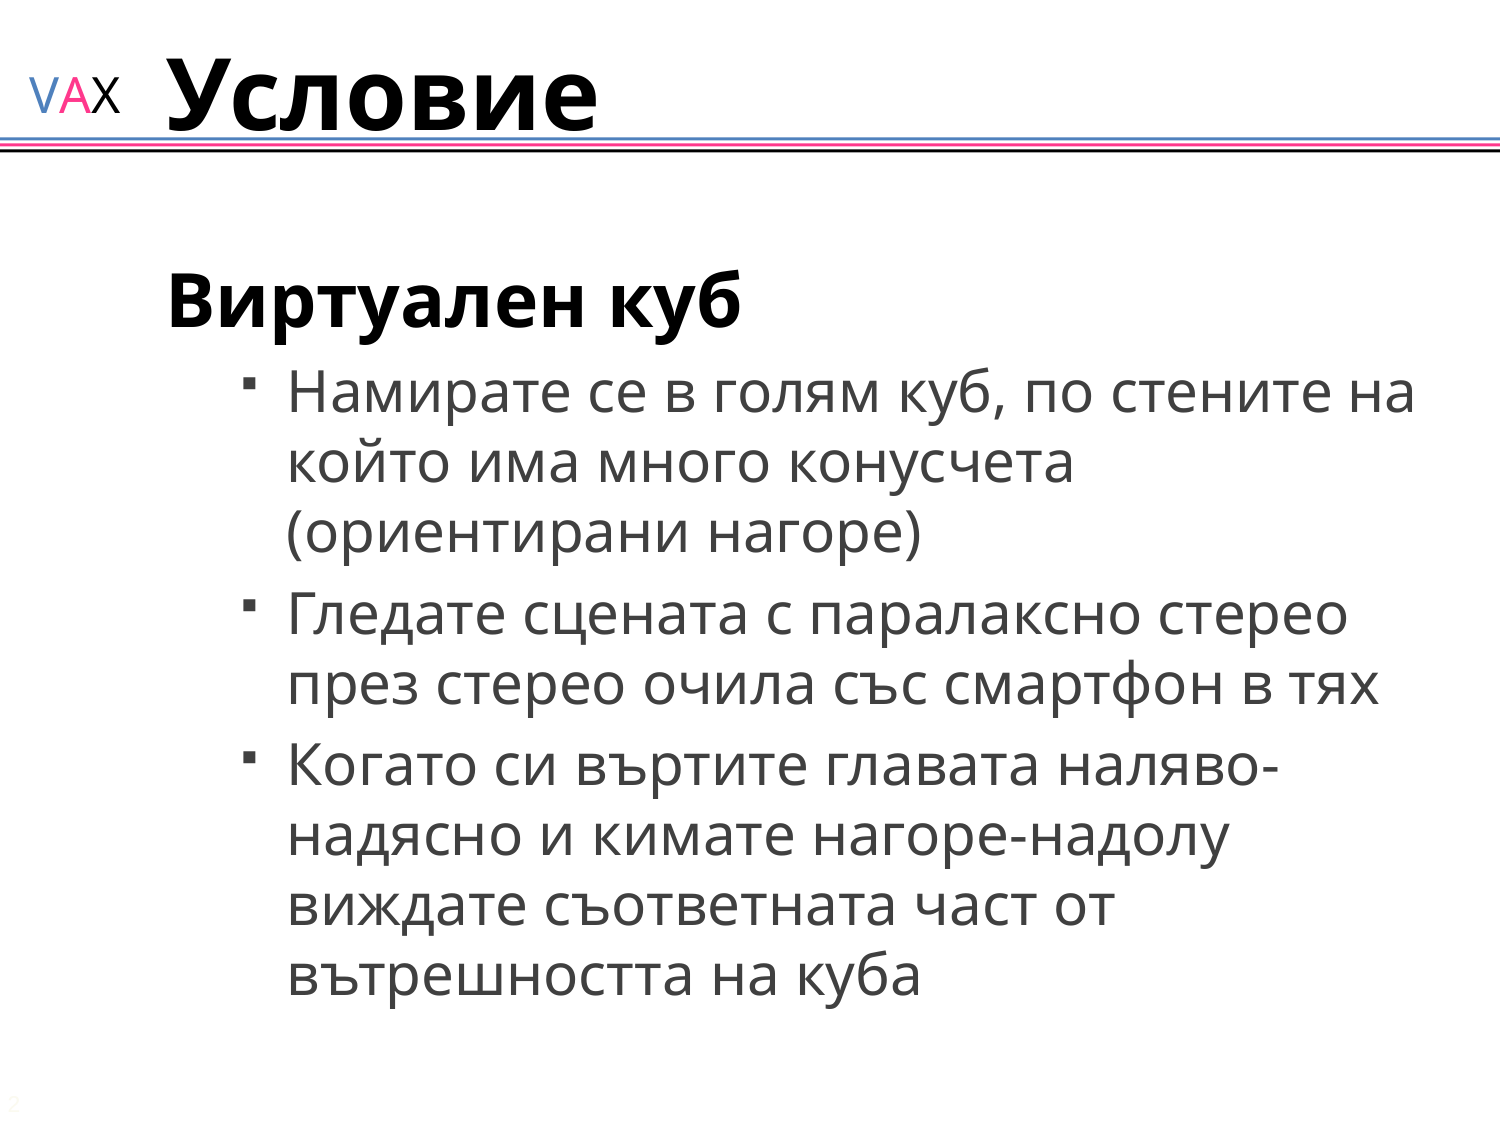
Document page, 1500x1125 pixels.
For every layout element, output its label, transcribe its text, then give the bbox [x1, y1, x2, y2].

list Виртуален куб Намирате се в голям куб, по стените на който има много конусчета (ориентирани нагоре) Гледате сцената с паралаксно стерео през стерео очила със смартфон в тях Когато си въртите главата наляво-надясно и кимате нагоре-надолу виждате съответната част от вътрешността на куба [150, 200, 1488, 1113]
title Условие [0, 37, 1500, 144]
